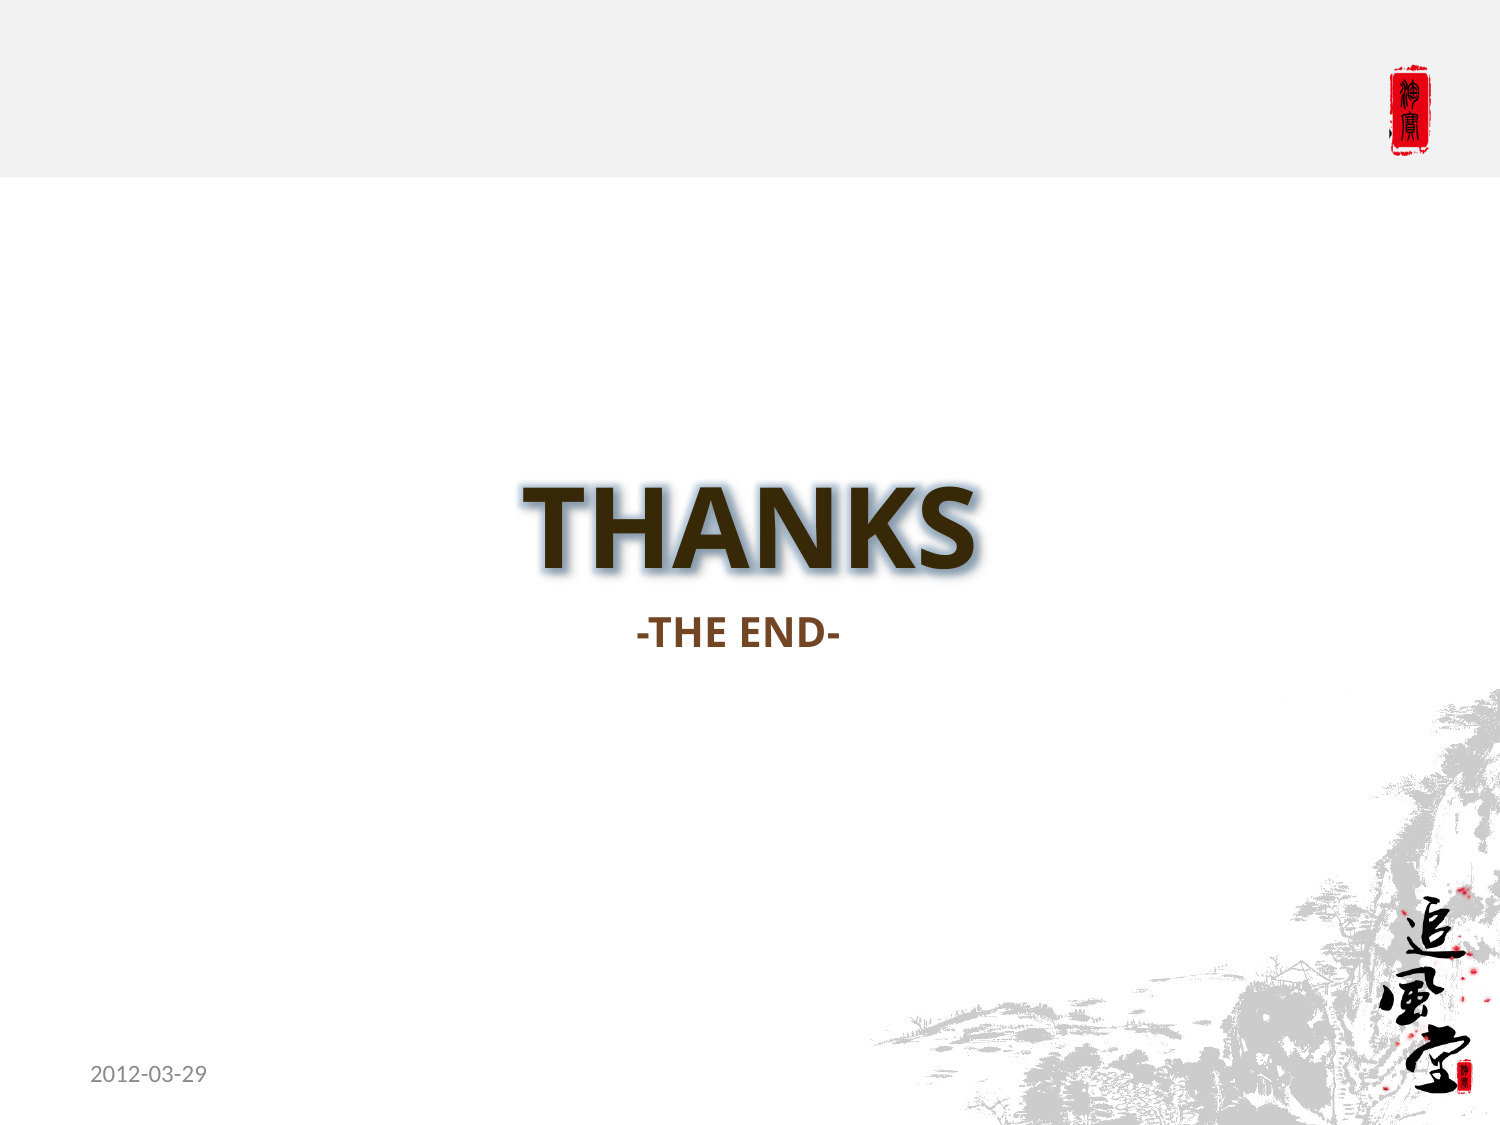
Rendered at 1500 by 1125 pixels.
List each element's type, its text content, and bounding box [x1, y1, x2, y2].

text_box THANKS [506, 448, 994, 599]
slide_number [75, 1042, 425, 1103]
picture [1389, 59, 1440, 156]
picture [1376, 887, 1495, 1094]
text_box -THE END- [621, 597, 856, 663]
